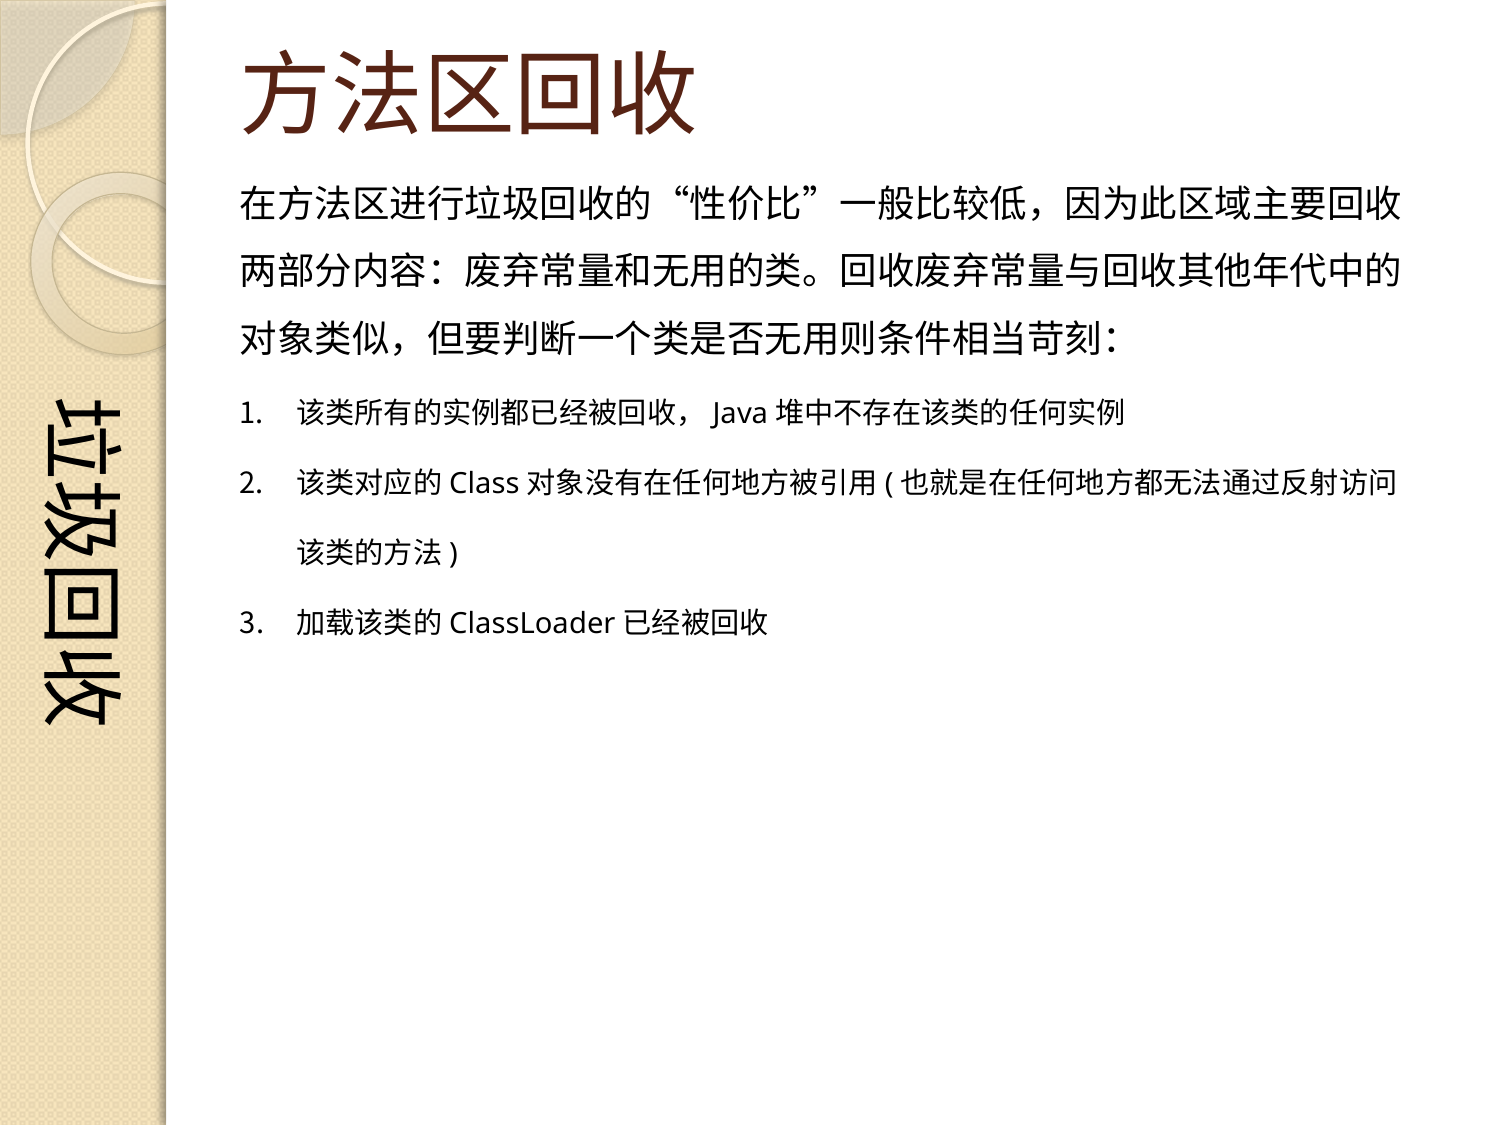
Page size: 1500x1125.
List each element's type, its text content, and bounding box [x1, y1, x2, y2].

text_box 垃圾回收 [18, 0, 150, 1125]
text_box 在方法区进行垃圾回收的“性价比”一般比较低，因为此区域主要回收两部分内容：废弃常量和无用的类。回收废弃常量与回收其他年代中的对象类似，但要判断一个类是否无用则条件相当苛刻： 该类所有的实例都已经被回收，Java堆中不存在该类的任何实例 该类对应的Class对象没有在任何地方被引用(也就是在任何地方都无法通过反射访问该类的方法) 加载该类的ClassLoader已经被回收 [224, 149, 1438, 647]
title 方法区回收 [225, 32, 1466, 150]
